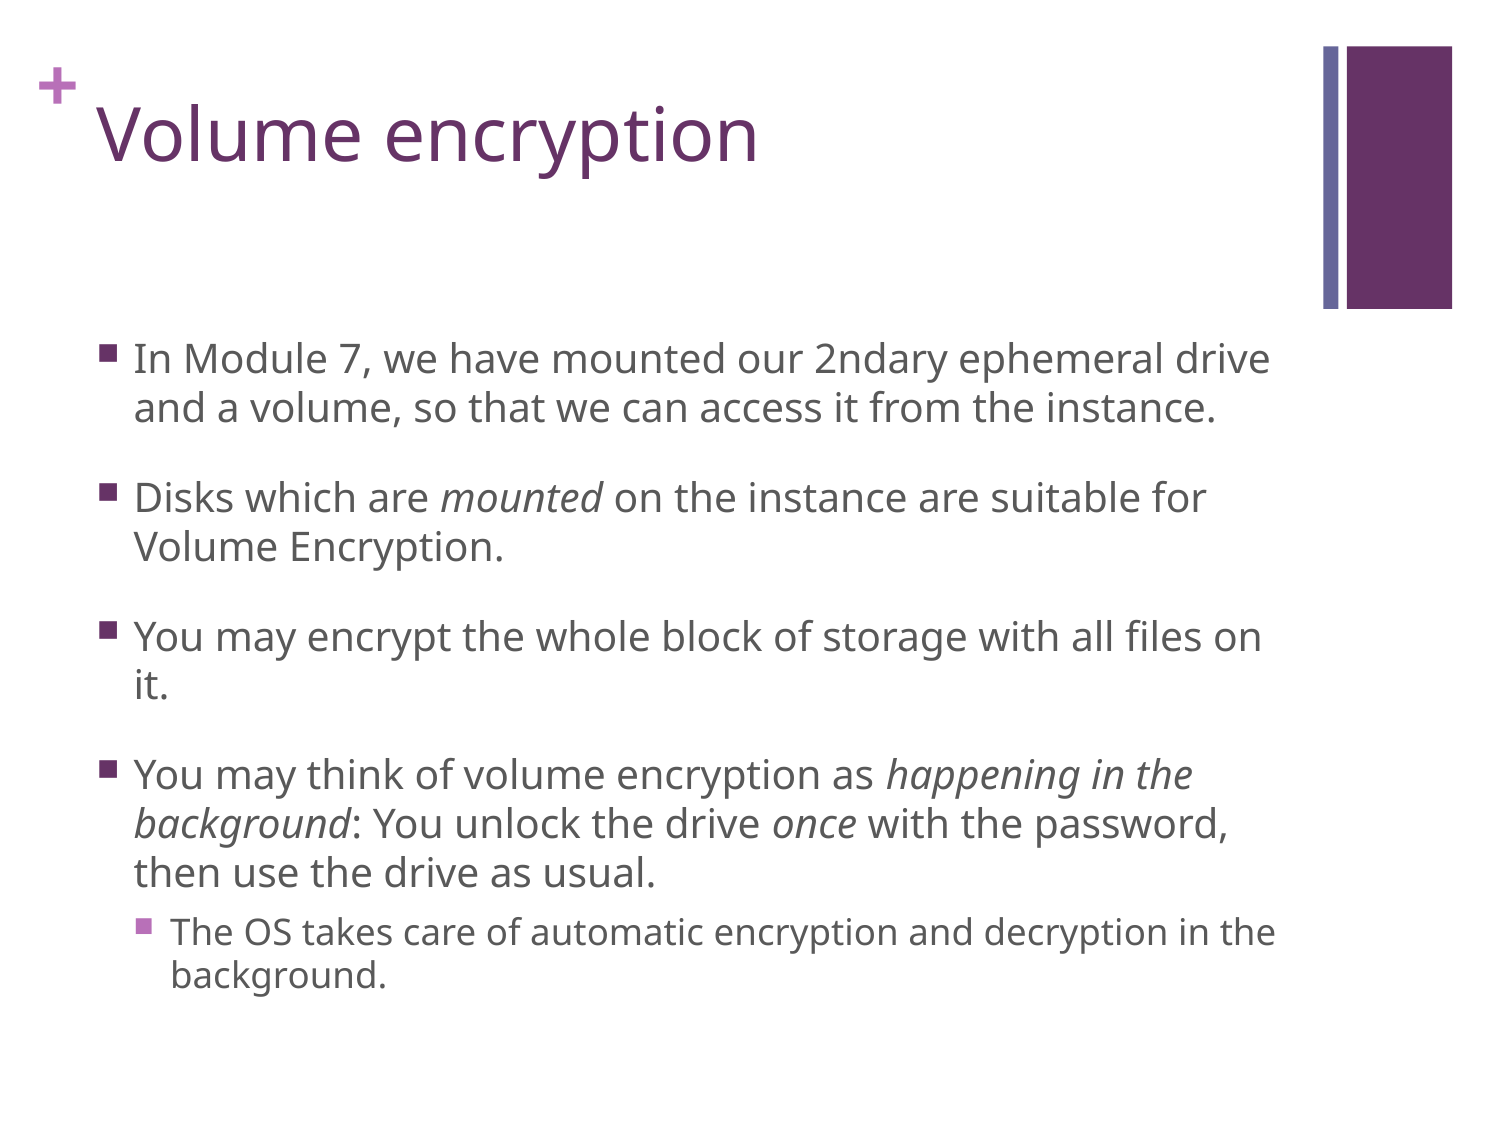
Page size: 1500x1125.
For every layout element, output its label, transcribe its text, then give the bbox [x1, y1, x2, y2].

title Volume encryption [81, 79, 1322, 263]
list In Module 7, we have mounted our 2ndary ephemeral drive and a volume, so that we can access it from the instance. Disks which are mounted on the instance are suitable for Volume Encryption. You may encrypt the whole block of storage with all files on it. You may think of volume encryption as happening in the background: You unlock the drive once with the password, then use the drive as usual. The OS takes care of automatic encryption and decryption in the background. [81, 324, 1322, 1005]
